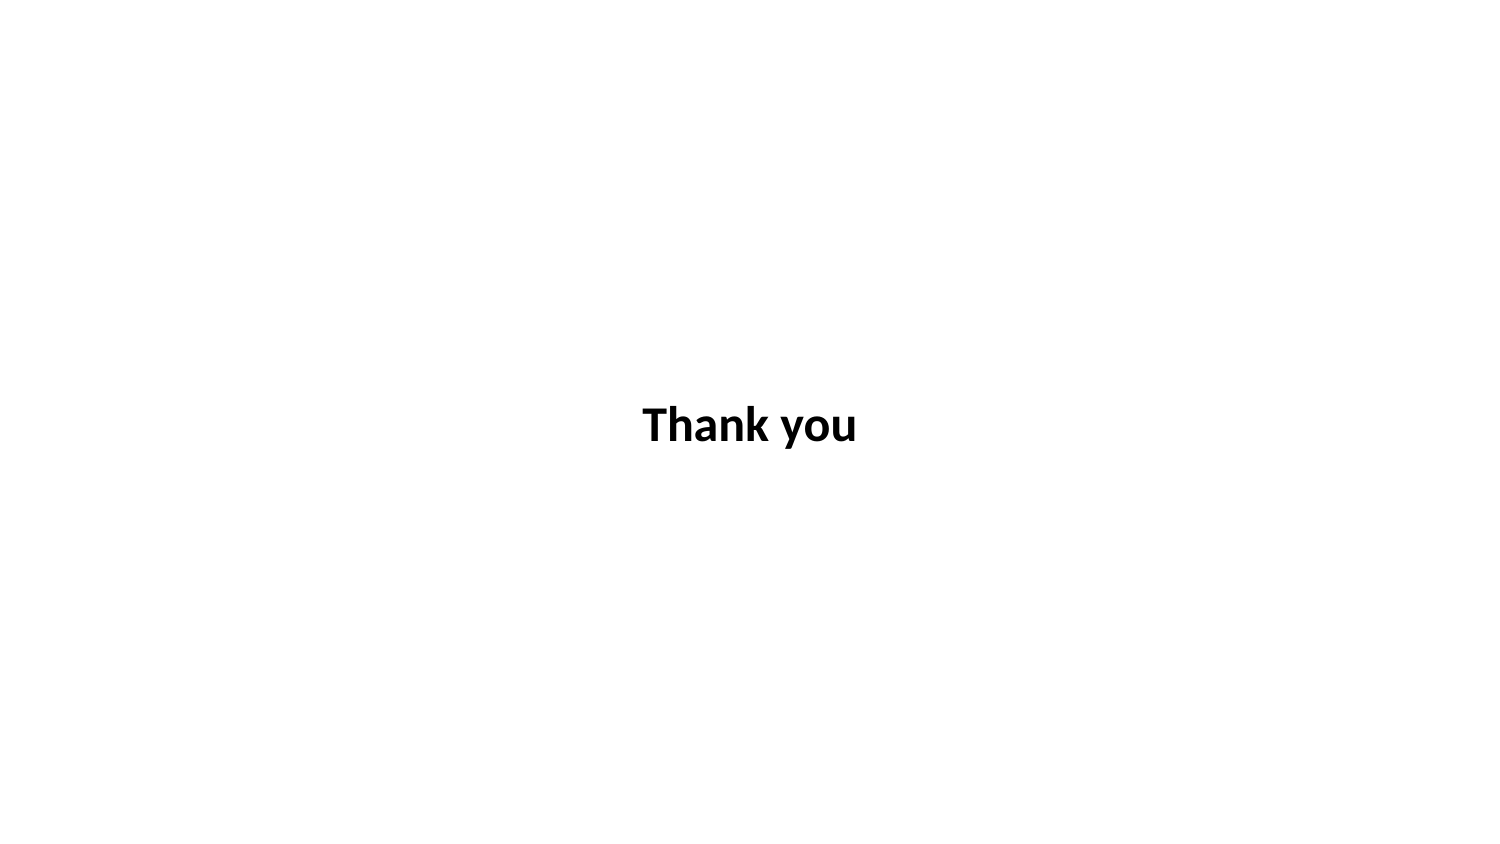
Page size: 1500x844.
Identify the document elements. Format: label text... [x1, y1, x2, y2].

text_box Thank you [595, 388, 905, 455]
